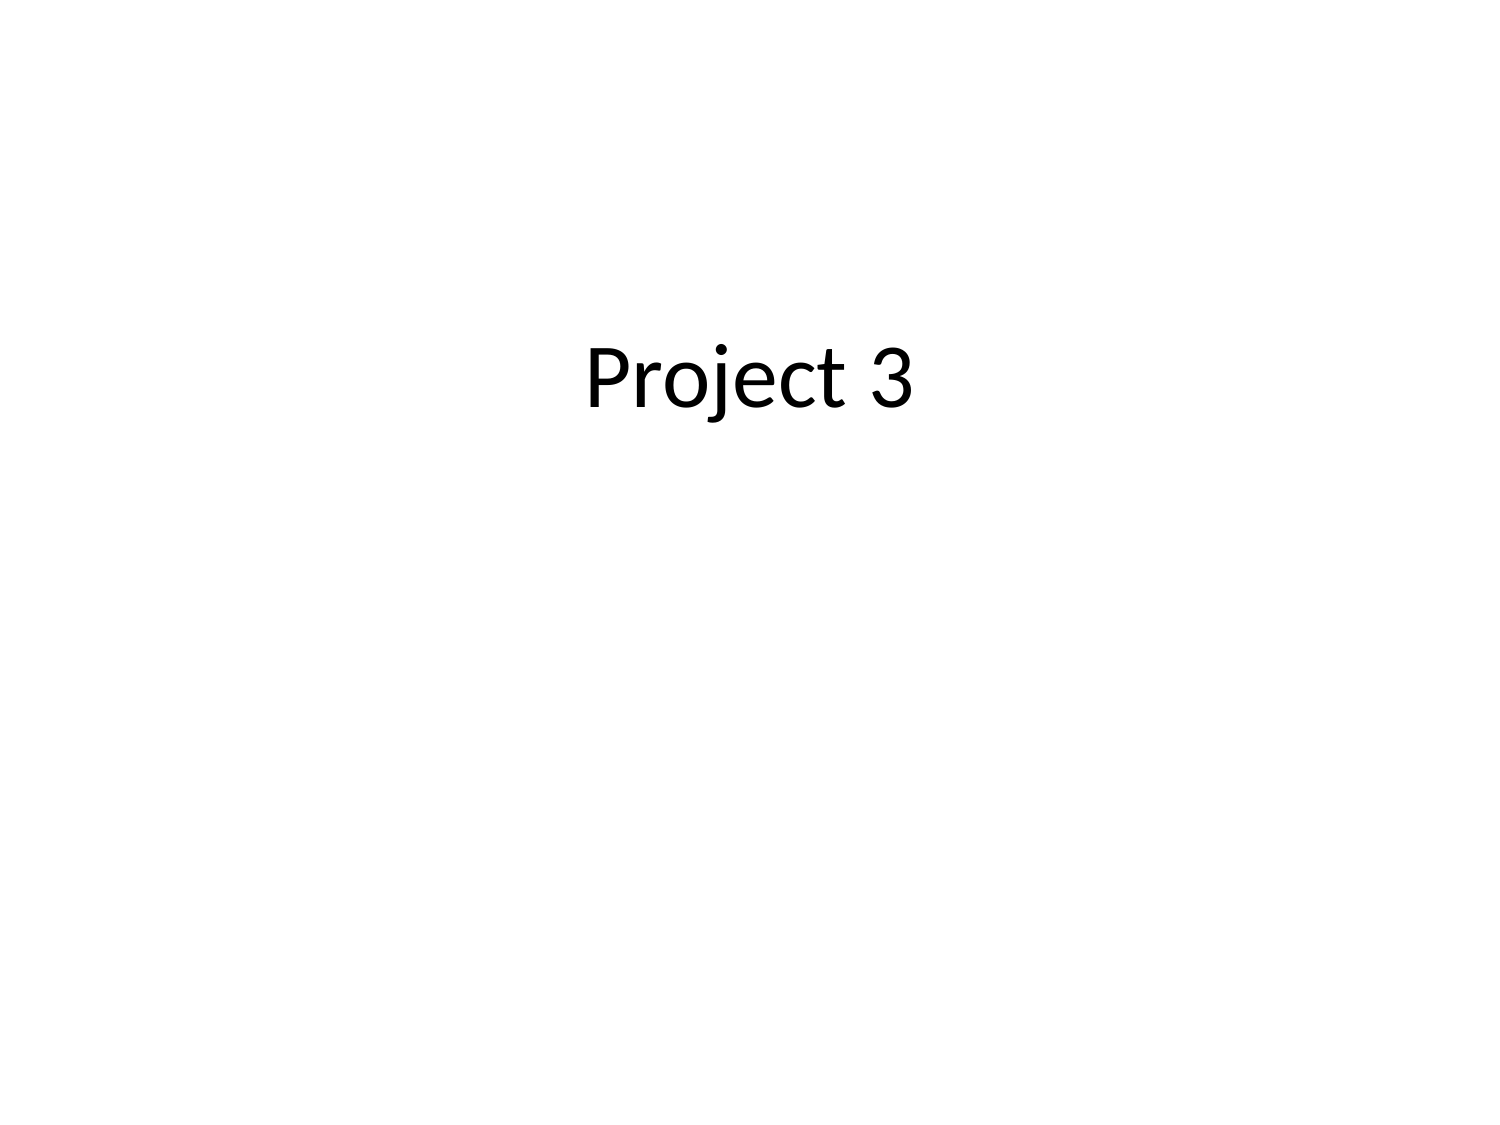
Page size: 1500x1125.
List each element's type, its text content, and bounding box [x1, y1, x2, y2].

title Project 3 [112, 249, 1388, 492]
